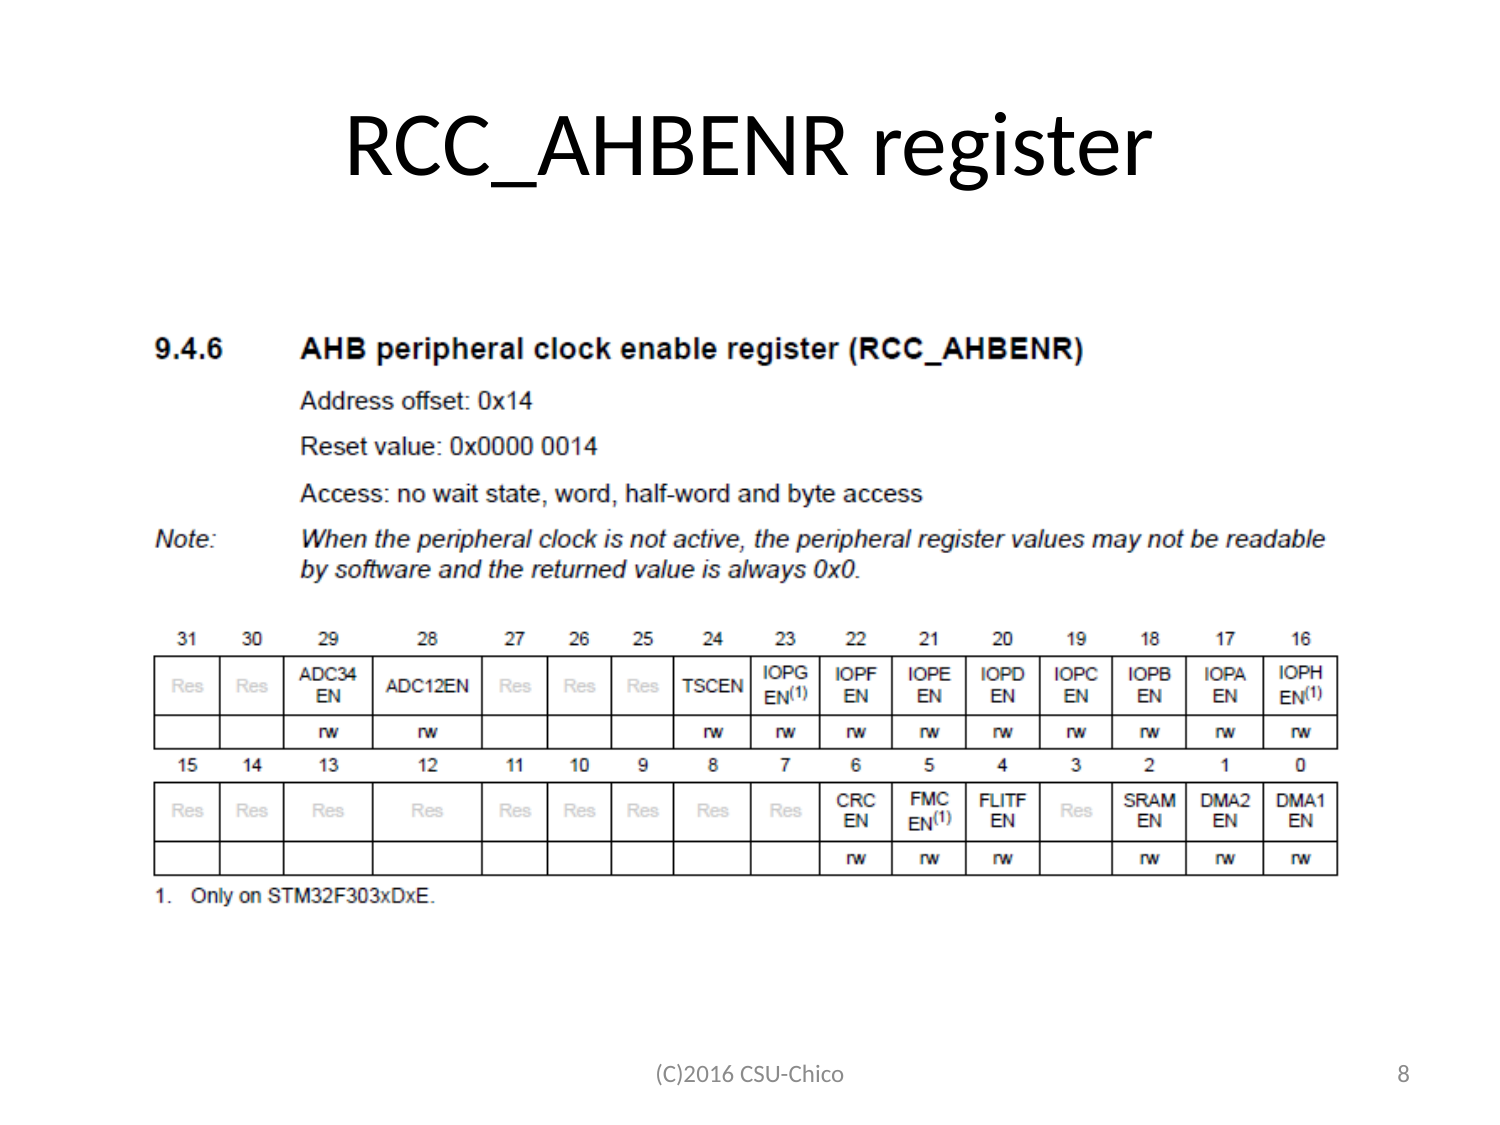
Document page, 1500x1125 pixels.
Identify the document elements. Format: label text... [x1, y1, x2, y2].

footer (C)2016 CSU-Chico [512, 1042, 988, 1103]
slide_number 8 [1074, 1042, 1425, 1103]
picture [137, 324, 1367, 910]
title RCC_AHBENR register [75, 45, 1425, 233]
